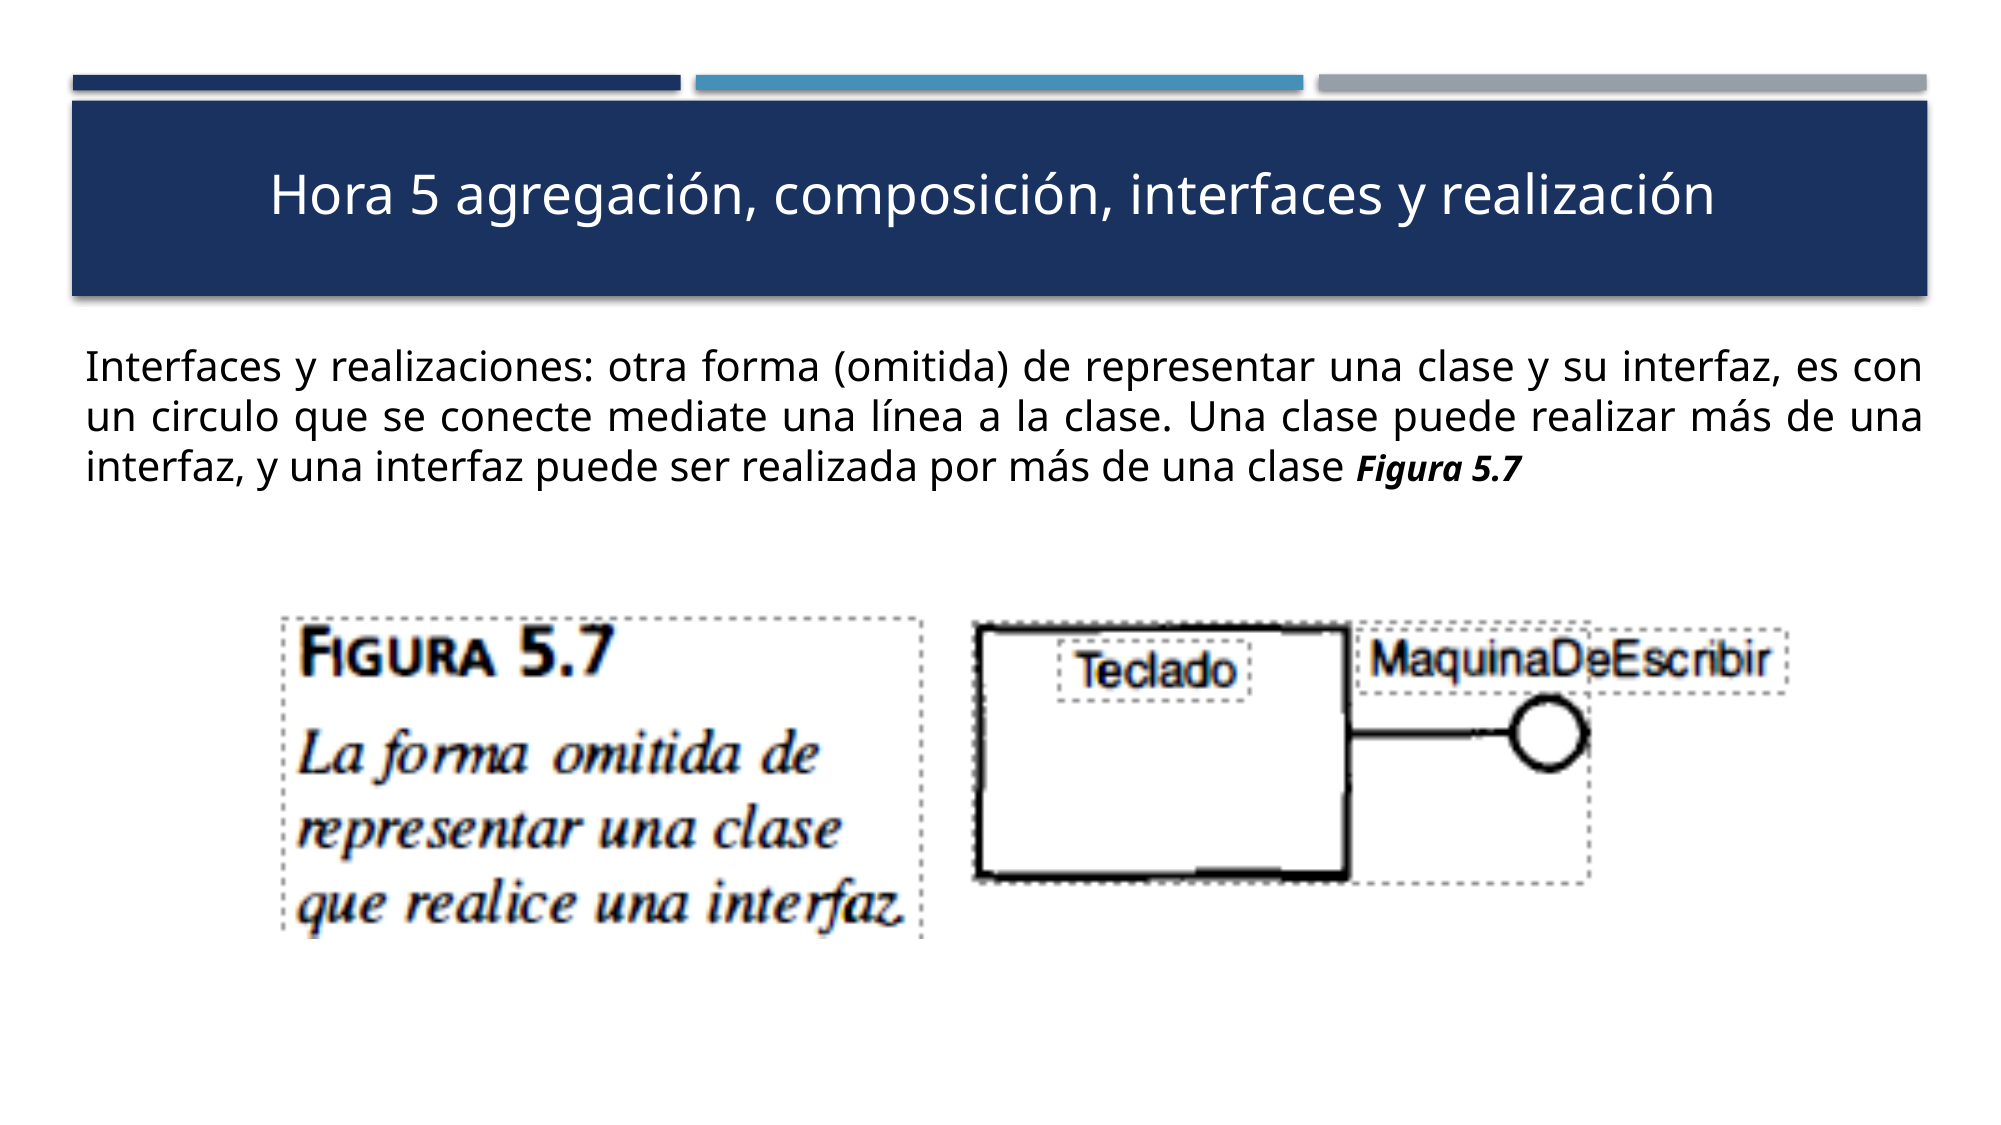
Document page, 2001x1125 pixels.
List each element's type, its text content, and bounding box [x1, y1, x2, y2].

text_box Interfaces y realizaciones: otra forma (omitida) de representar una clase y su interfaz, es con un circulo que se conecte mediate una línea a la clase. Una clase puede realizar más de una interfaz, y una interfaz puede ser realizada por más de una clase Figura 5.7 [70, 332, 1940, 498]
text_box Hora 5 agregación, composición, interfaces y realización [115, 130, 1872, 254]
picture [278, 561, 1805, 940]
